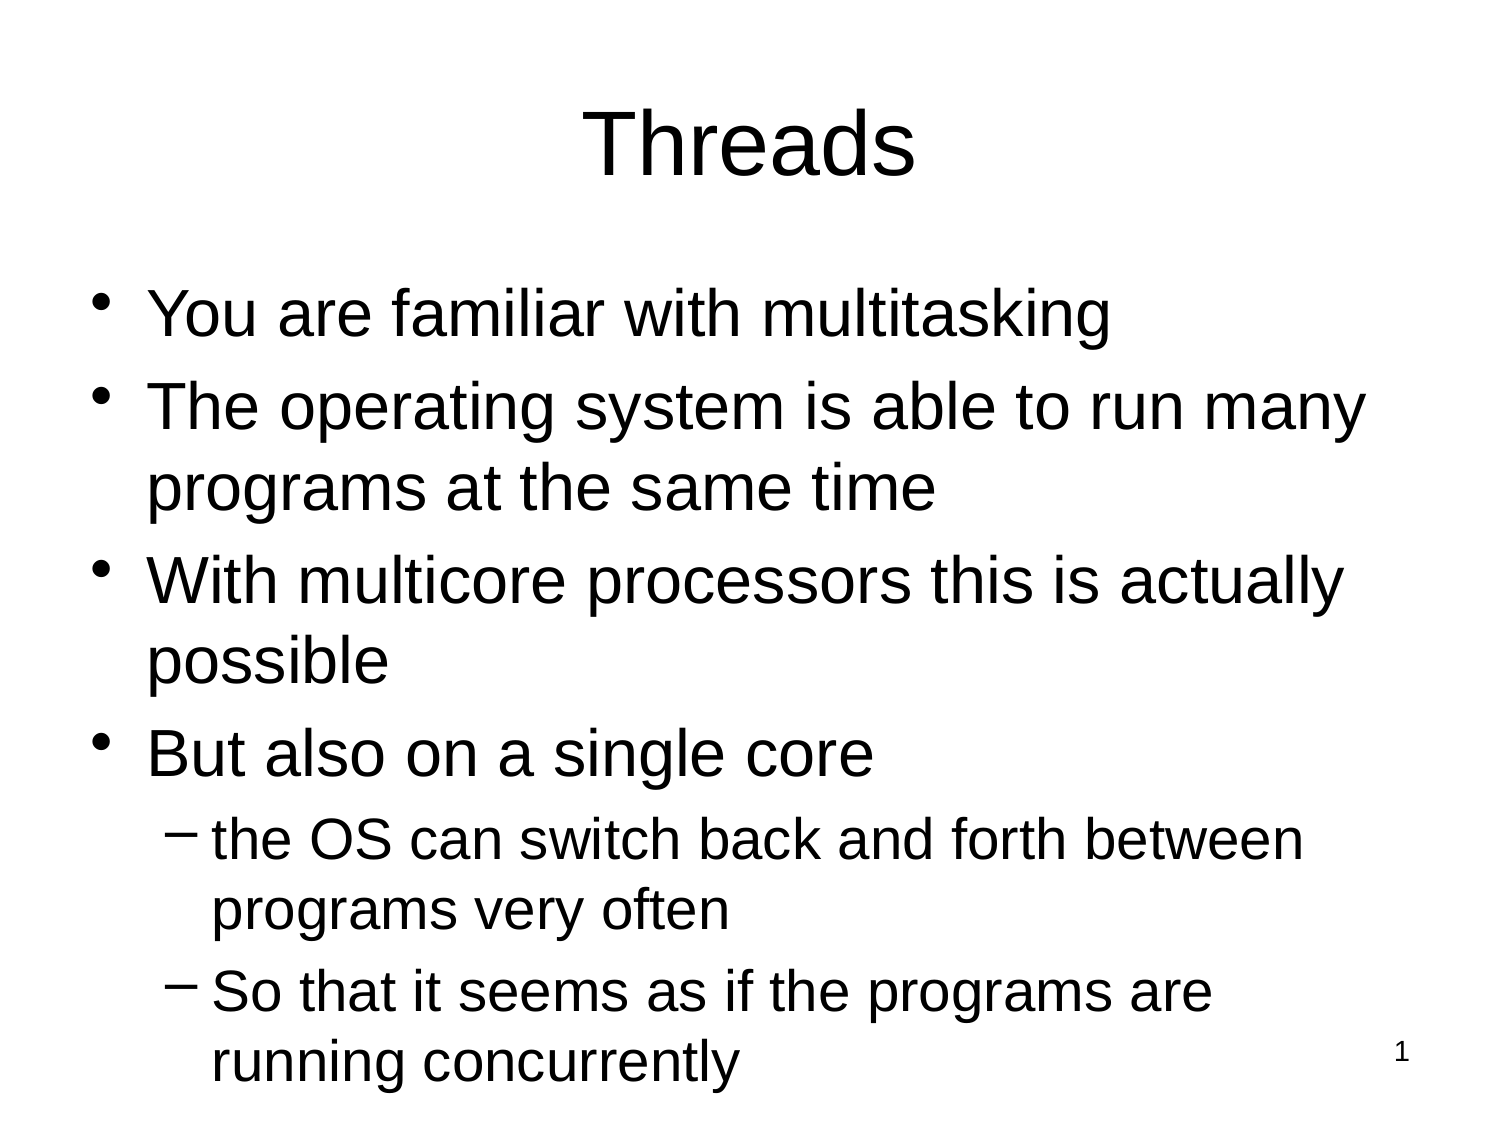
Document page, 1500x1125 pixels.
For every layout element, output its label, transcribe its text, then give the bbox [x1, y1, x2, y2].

list You are familiar with multitasking The operating system is able to run many programs at the same time With multicore processors this is actually possible But also on a single core the OS can switch back and forth between programs very often So that it seems as if the programs are running concurrently [75, 262, 1425, 1103]
title Threads [75, 45, 1425, 233]
